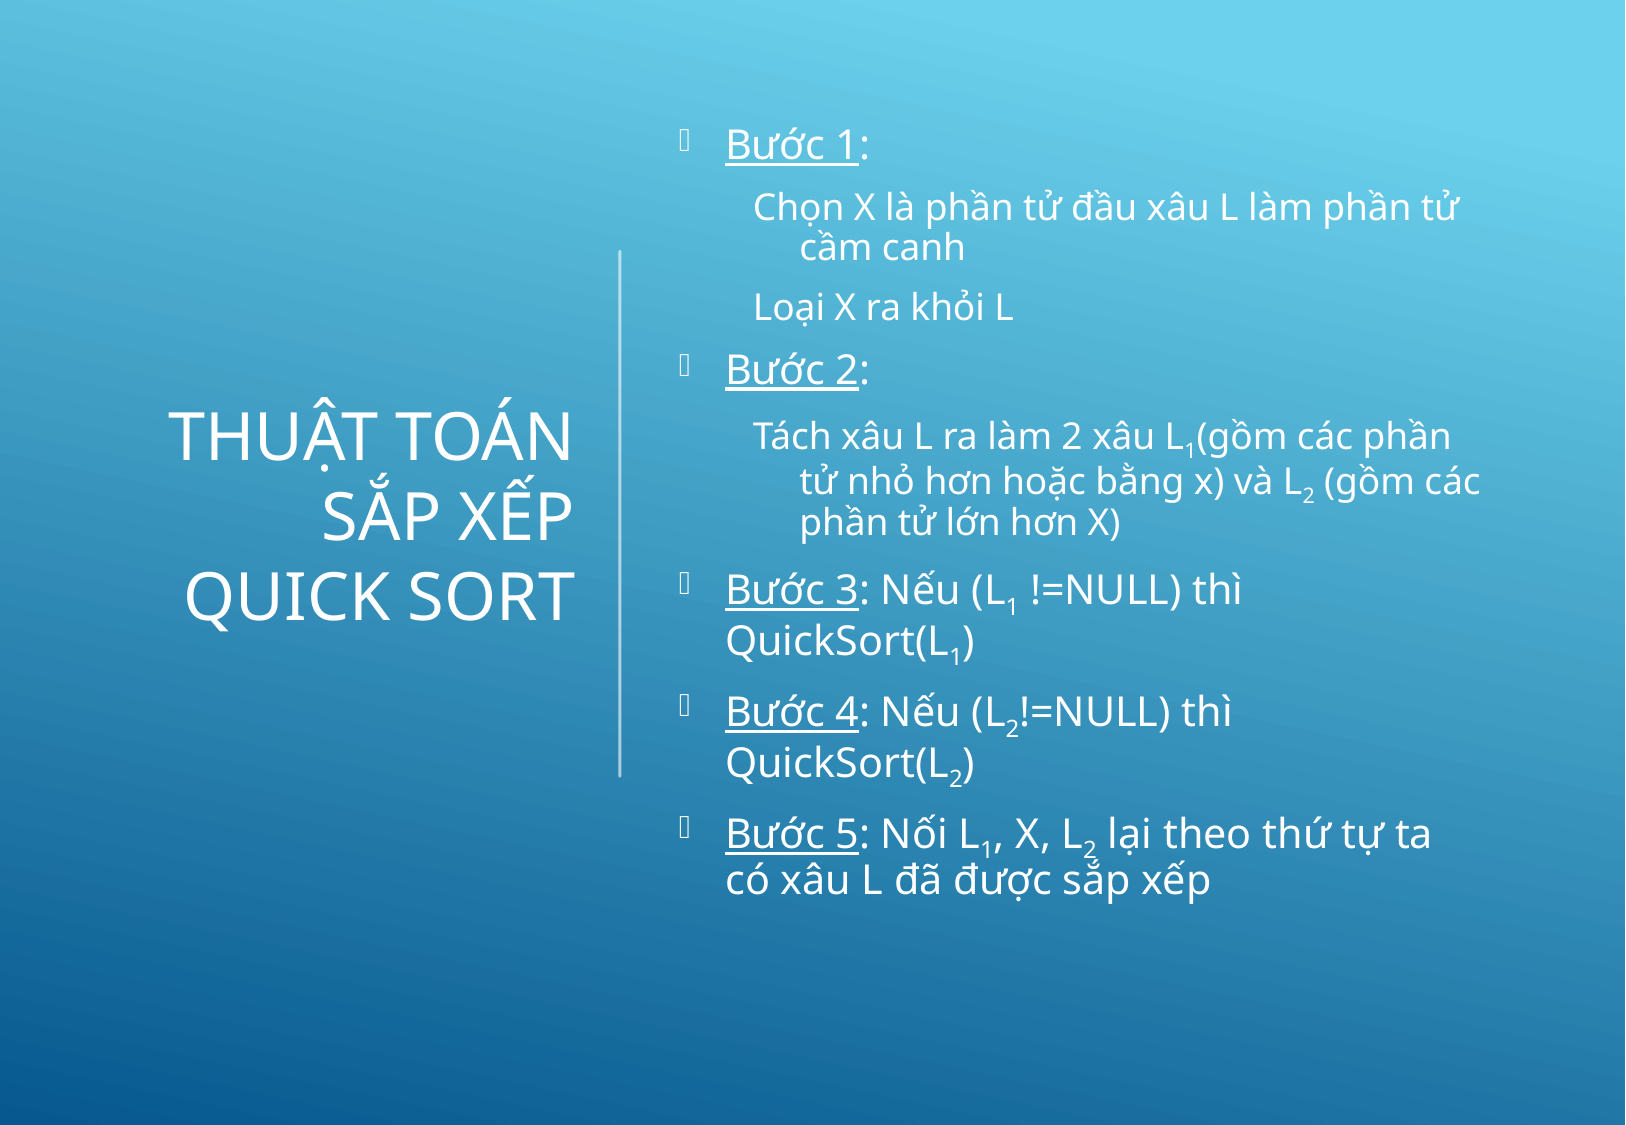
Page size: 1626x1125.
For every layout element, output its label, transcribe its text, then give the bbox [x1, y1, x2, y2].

text_box [0, 0, 1625, 1125]
title Thuật toán sắp xếp Quick Sort [91, 112, 591, 915]
list Bước 1: Chọn X là phần tử đầu xâu L làm phần tử cầm canh Loại X ra khỏi L Bước 2: Tách xâu L ra làm 2 xâu L1(gồm các phần tử nhỏ hơn hoặc bằng x) và L2 (gồm các phần tử lớn hơn X) Bước 3: Nếu (L1 !=NULL) thì QuickSort(L1) Bước 4: Nếu (L2!=NULL) thì QuickSort(L2) Bước 5: Nối L1, X, L2 lại theo thứ tự ta có xâu L đã được sắp xếp [663, 112, 1502, 915]
